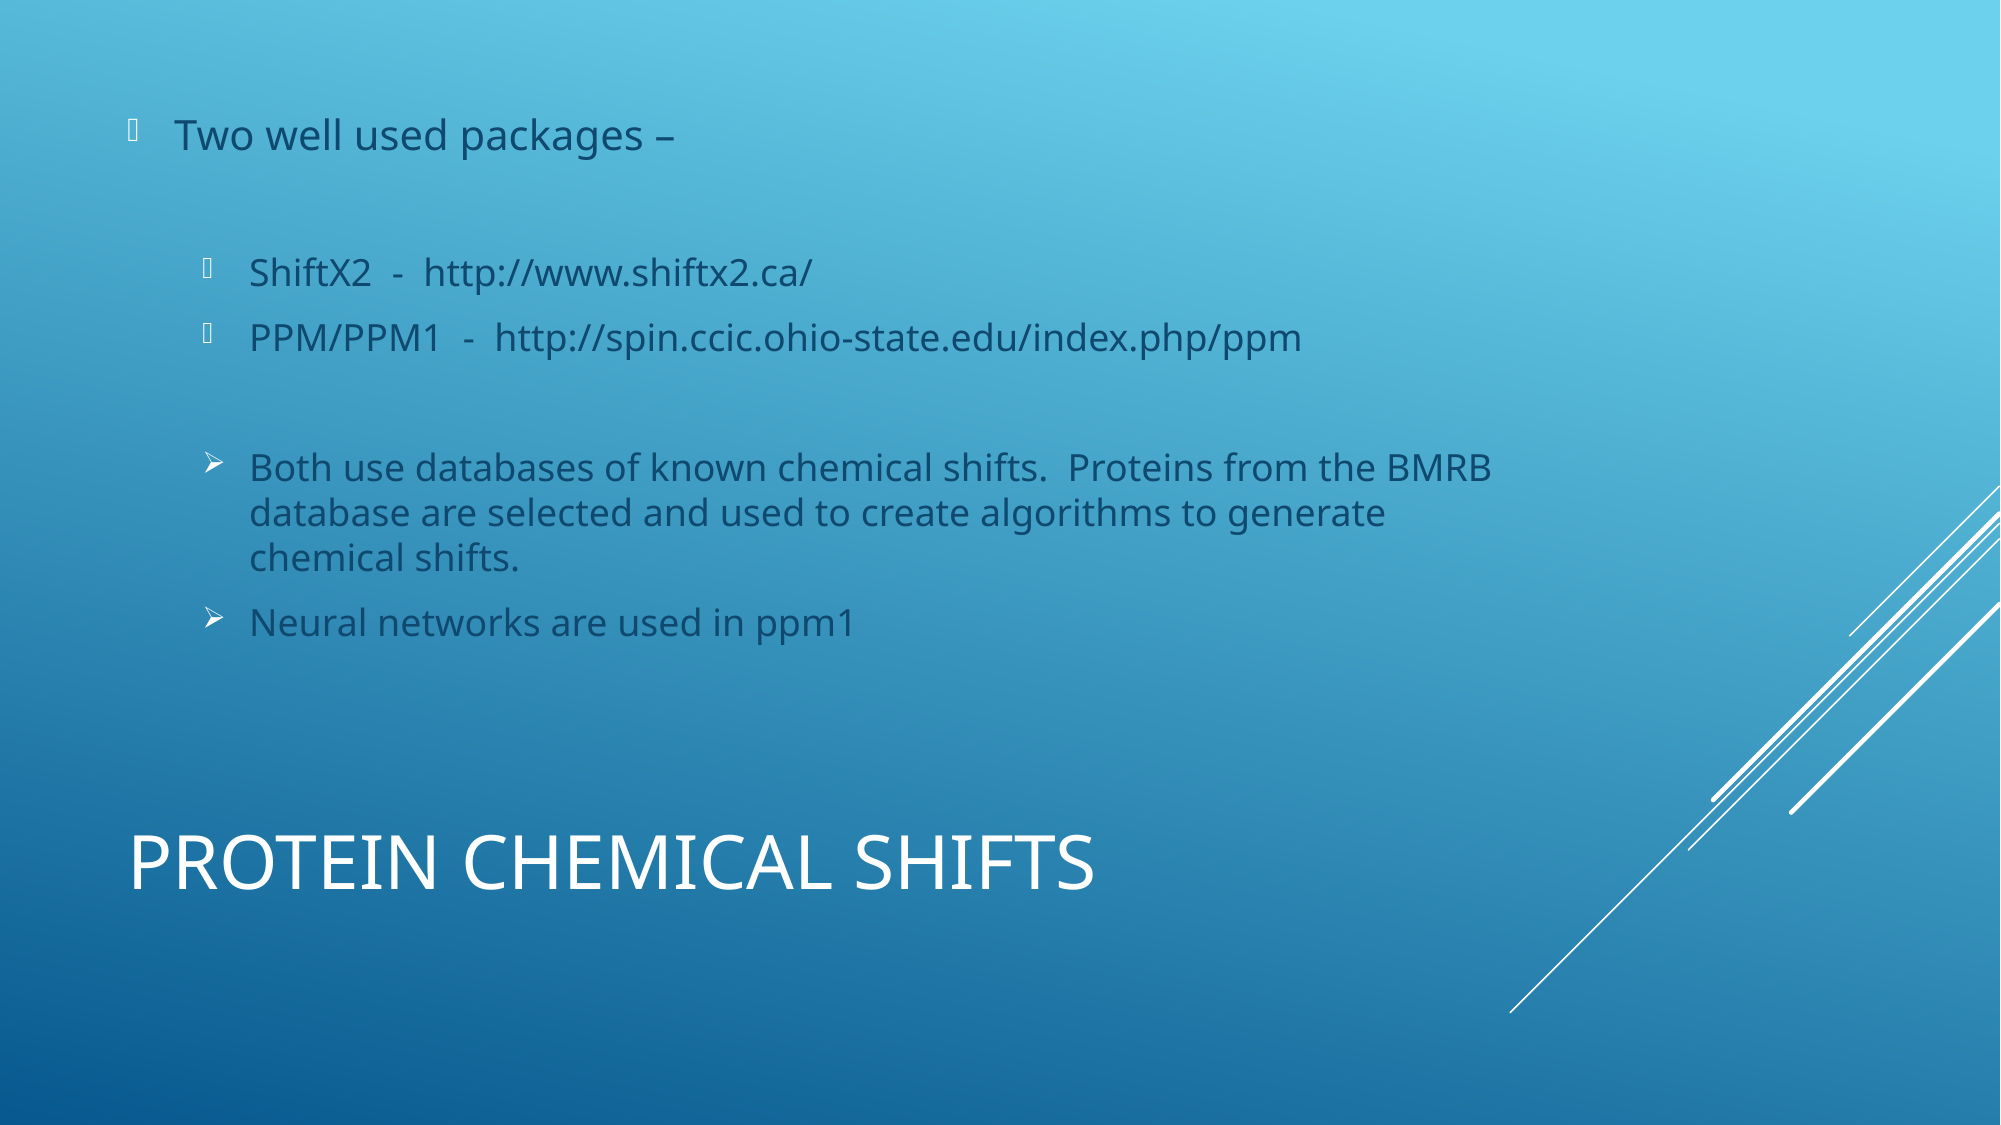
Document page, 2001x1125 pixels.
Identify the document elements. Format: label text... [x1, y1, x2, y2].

list Two well used packages – ShiftX2 - http://www.shiftx2.ca/ PPM/PPM1 - http://spin.ccic.ohio-state.edu/index.php/ppm Both use databases of known chemical shifts. Proteins from the BMRB database are selected and used to create algorithms to generate chemical shifts. Neural networks are used in ppm1 [112, 112, 1513, 706]
title Protein chemical shifts [112, 736, 1513, 984]
